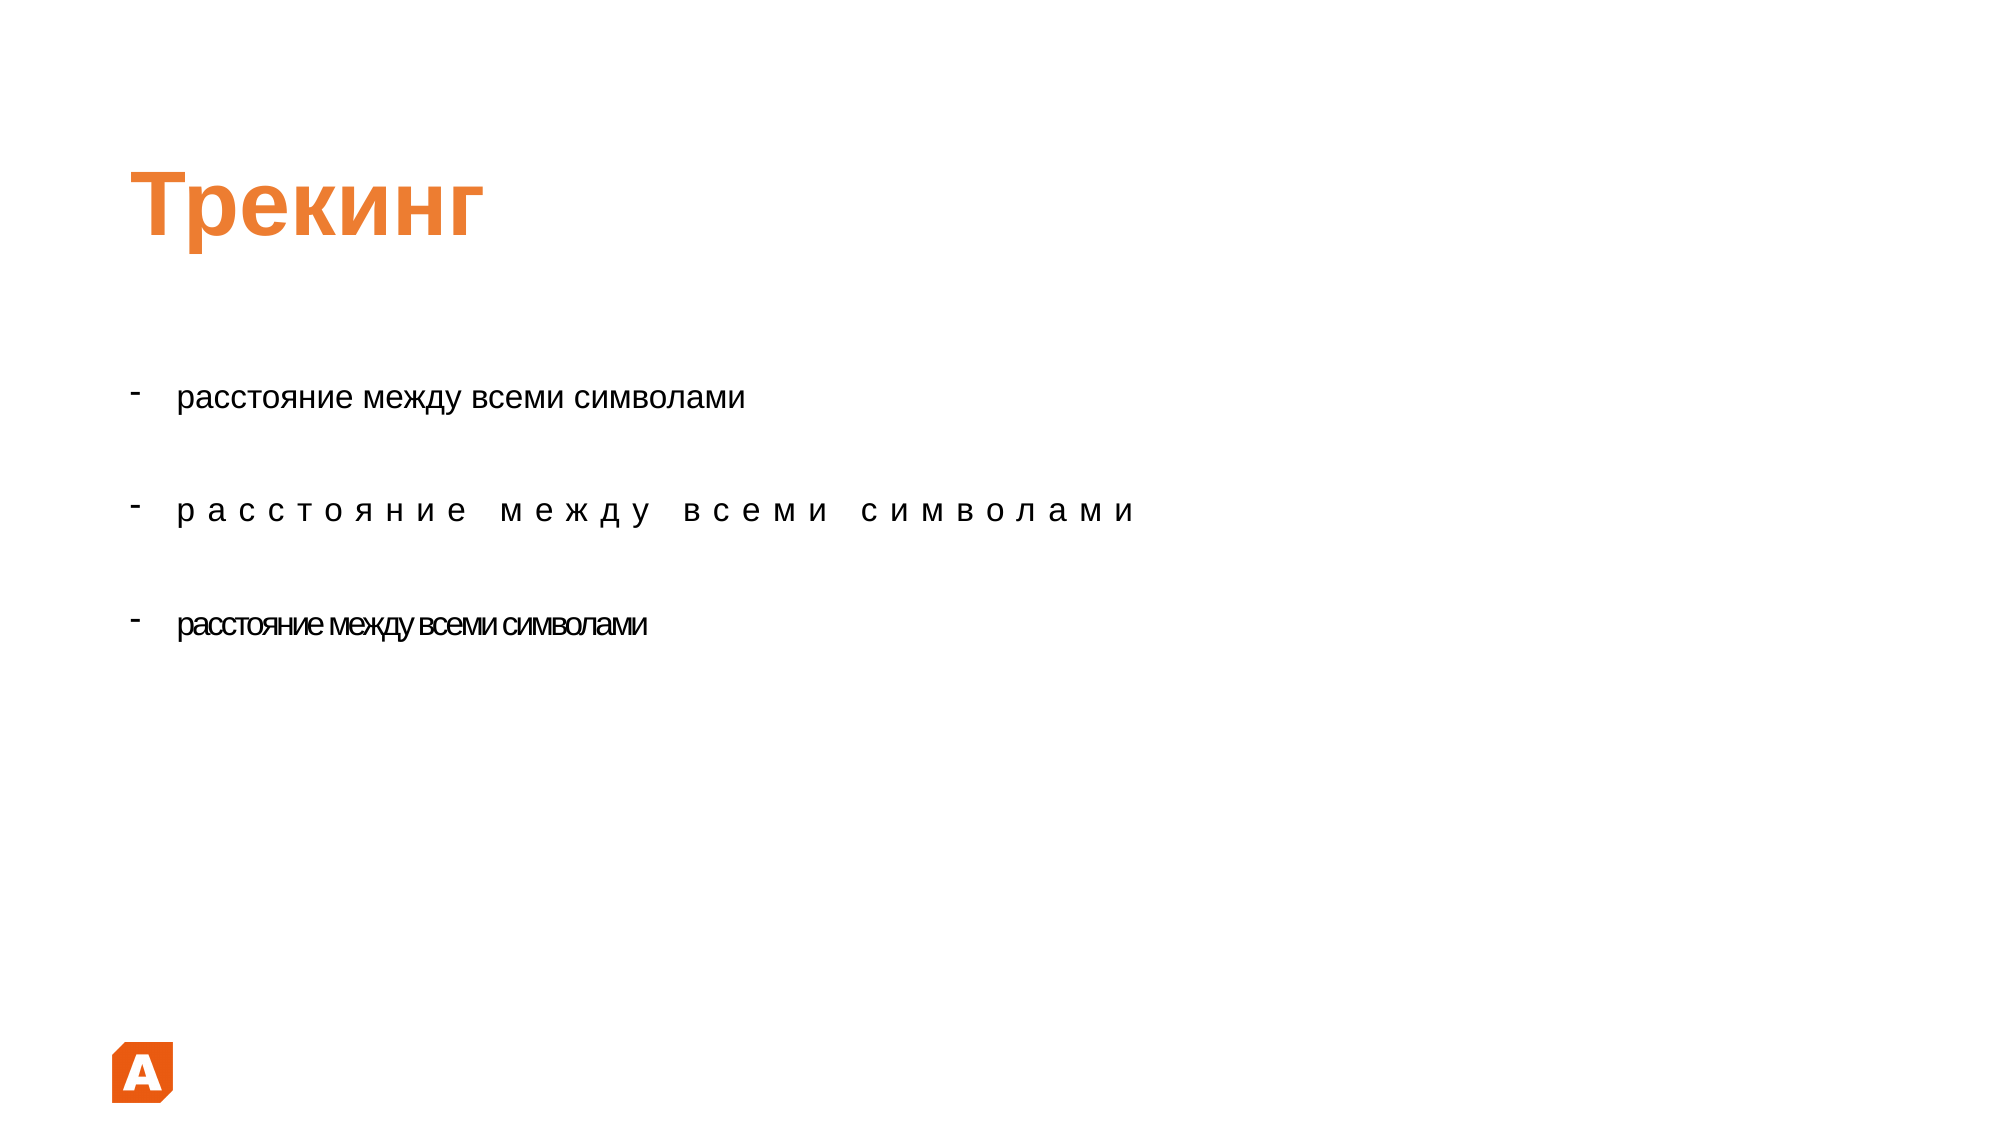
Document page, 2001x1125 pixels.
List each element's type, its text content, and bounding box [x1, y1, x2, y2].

text_box расстояние между всеми символами [114, 485, 1253, 599]
text_box расстояние между всеми символами [114, 599, 1253, 738]
picture [112, 1042, 173, 1103]
title Трекинг [115, 87, 1888, 263]
text_box расстояние между всеми символами [114, 372, 1253, 485]
